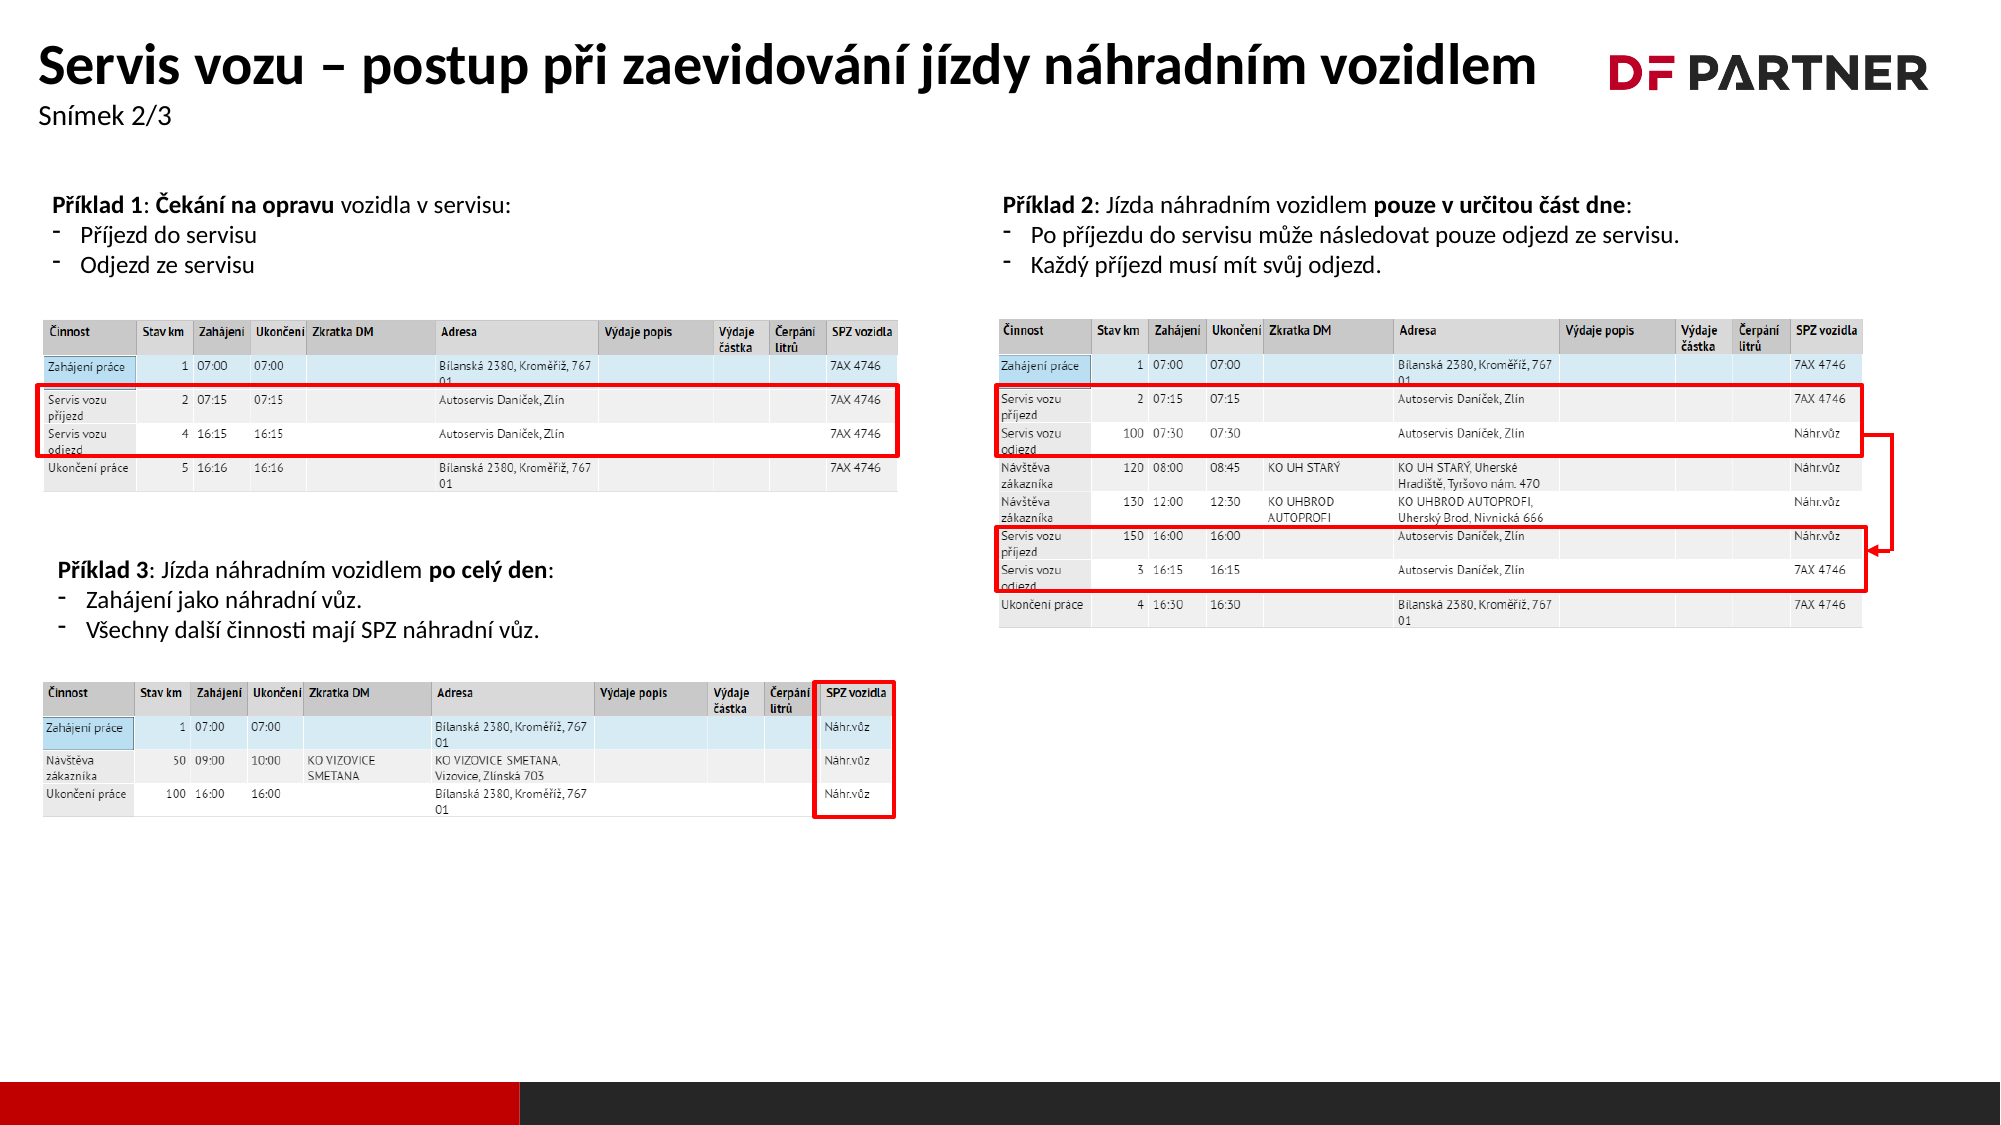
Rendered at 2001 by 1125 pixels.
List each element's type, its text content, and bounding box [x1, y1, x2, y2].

picture [999, 319, 1863, 628]
text_box Příklad 3: Jízda náhradním vozidlem po celý den: Zahájení jako náhradní vůz. Všechny další činnosti mají SPZ náhradní vůz. [43, 546, 730, 652]
picture [42, 682, 893, 818]
text_box Příklad 2: Jízda náhradním vozidlem pouze v určitou část dne: Po příjezdu do servisu může následovat pouze odjezd ze servisu. Každý příjezd musí mít svůj odjezd. [988, 181, 1709, 286]
text_box Příklad 1: Čekání na opravu vozidla v servisu: Příjezd do servisu Odjezd ze servisu [37, 181, 724, 286]
picture [42, 319, 898, 492]
title Servis vozu – postup při zaevidování jízdy náhradním vozidlem Snímek 2/3 [23, 19, 1579, 138]
picture [1595, 38, 1941, 108]
